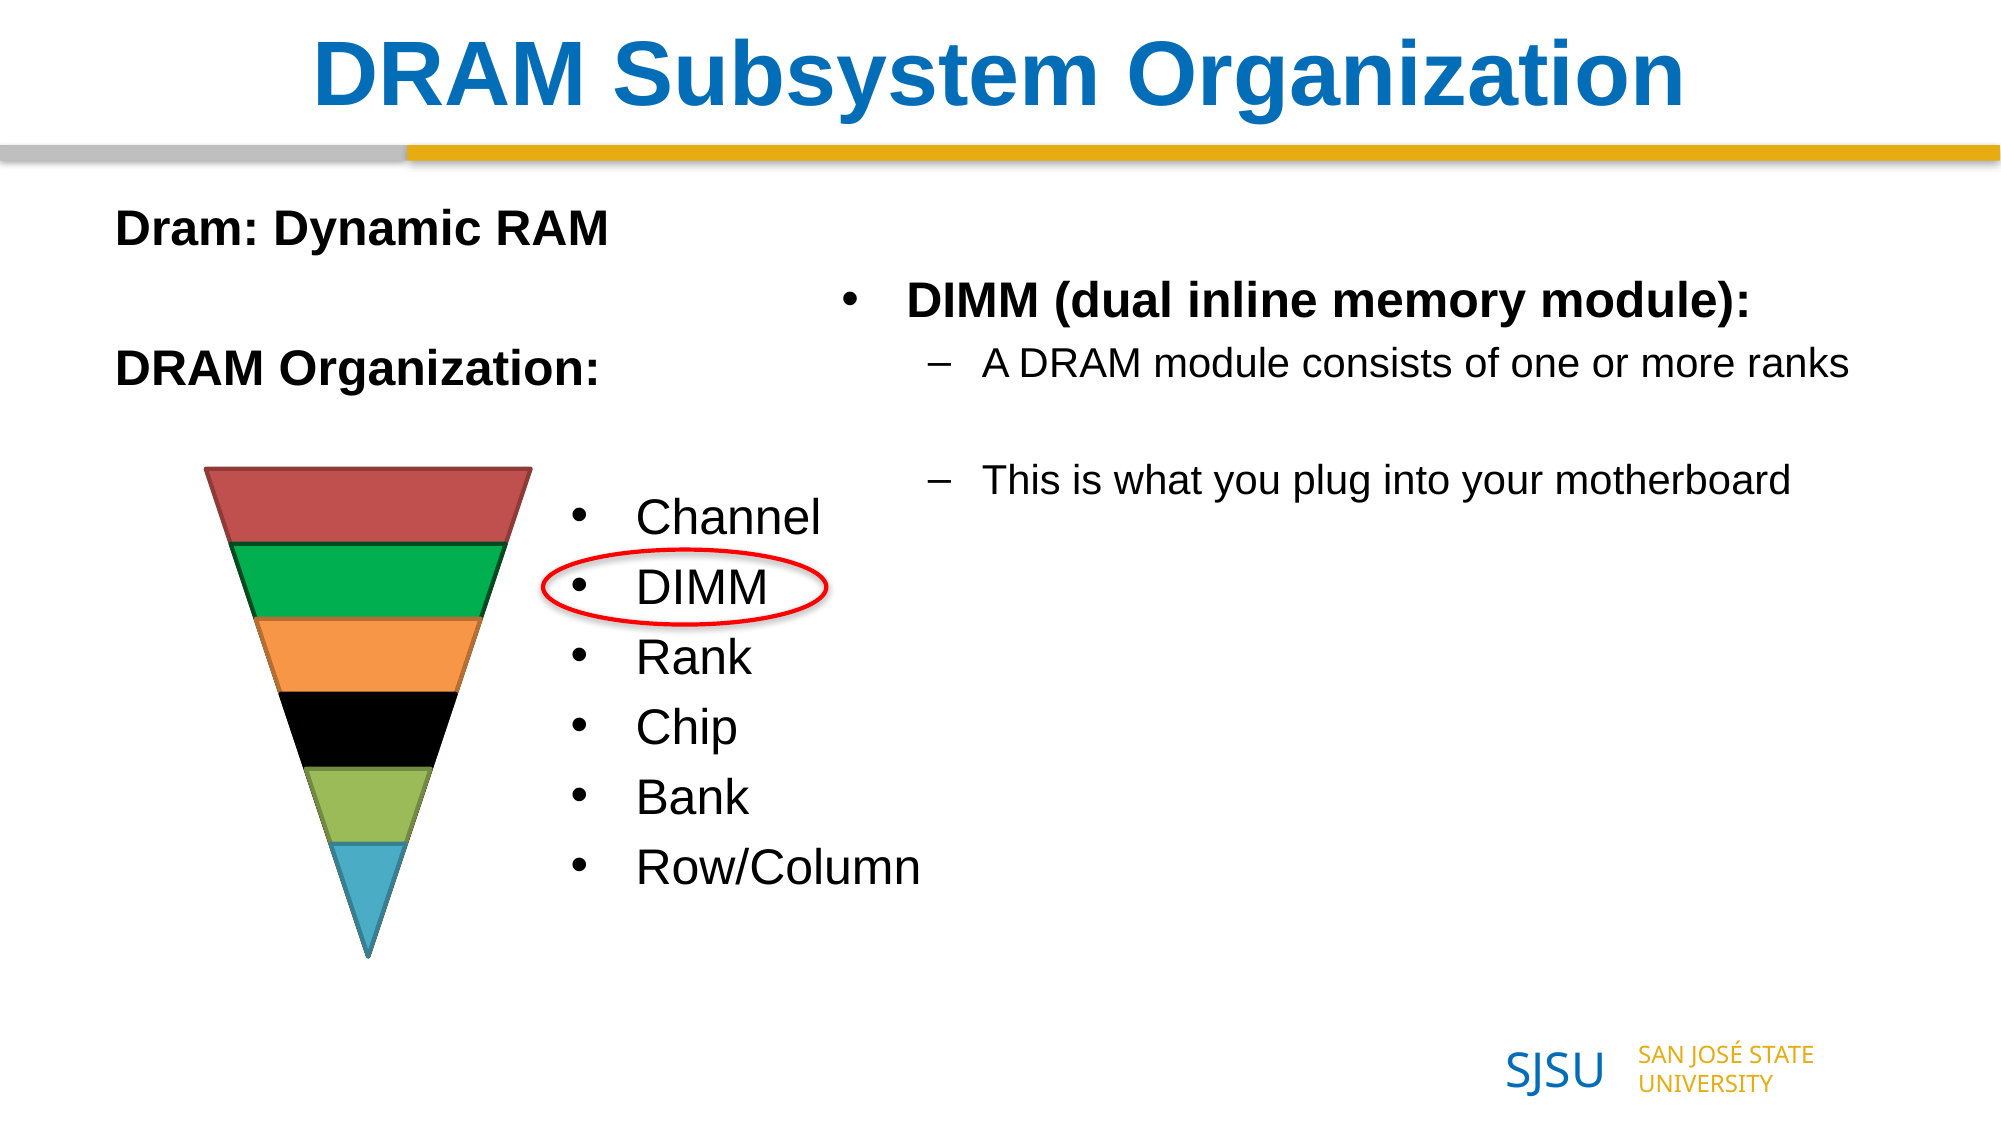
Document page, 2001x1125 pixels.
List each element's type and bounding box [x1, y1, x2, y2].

title [99, 11, 1900, 126]
list [99, 187, 1513, 429]
text_box [540, 260, 1896, 1030]
text_box [205, 468, 531, 957]
